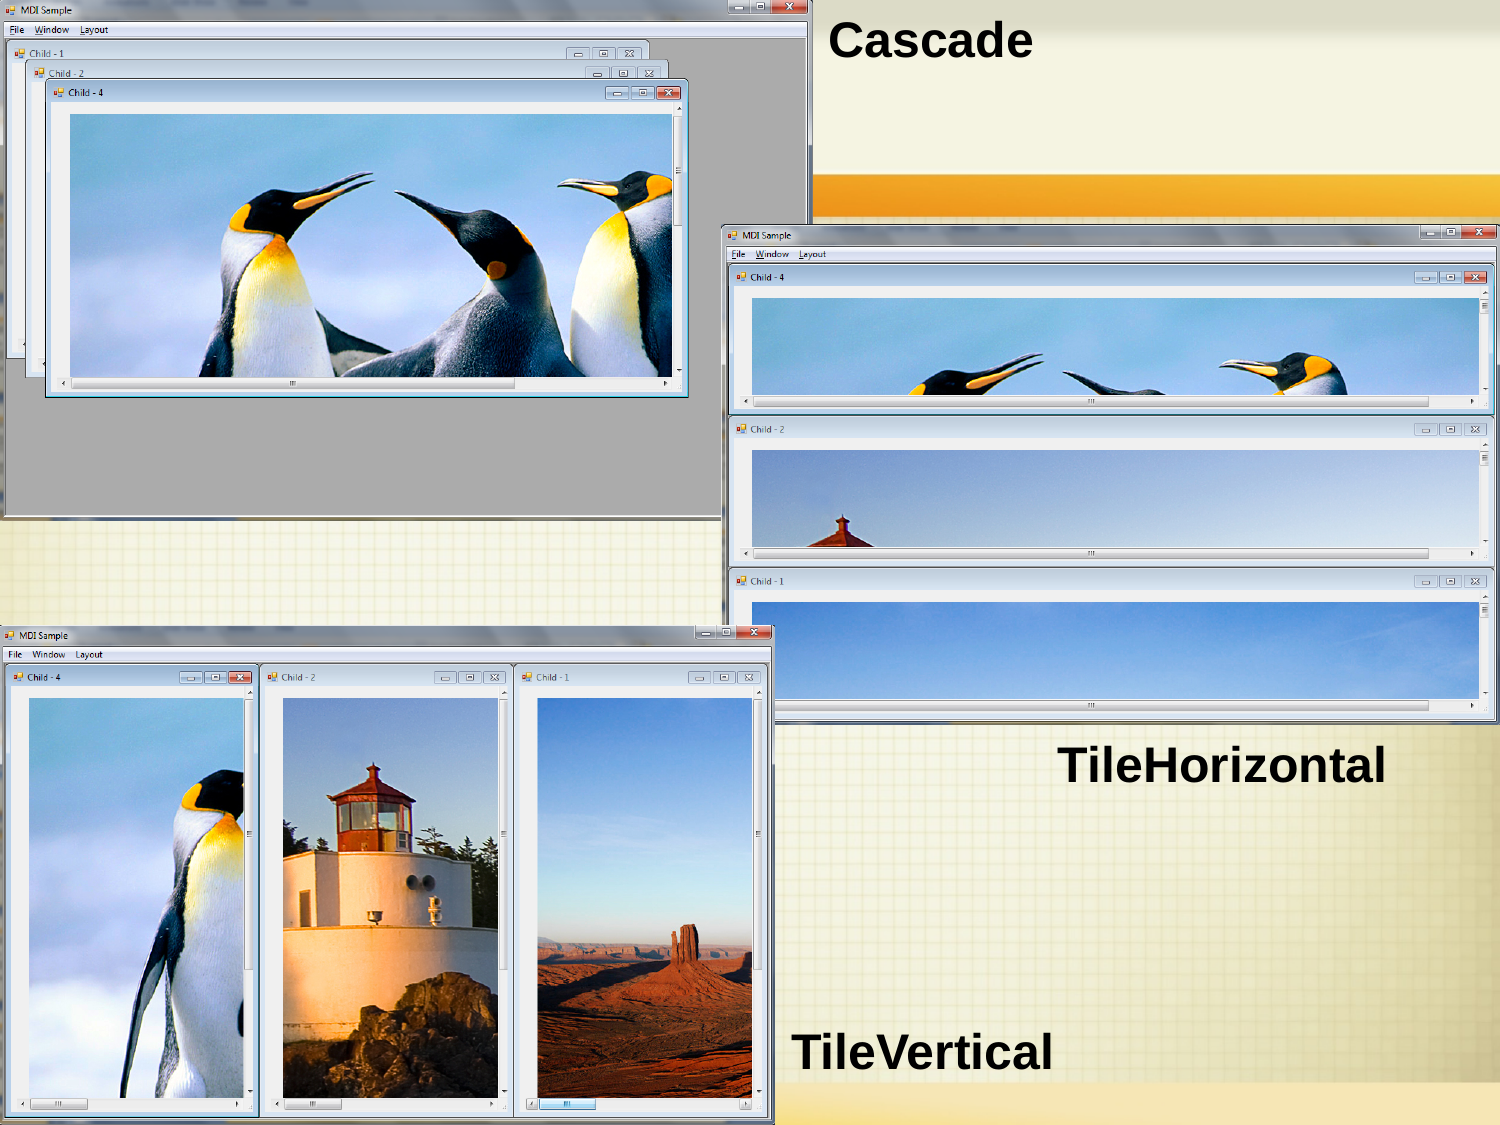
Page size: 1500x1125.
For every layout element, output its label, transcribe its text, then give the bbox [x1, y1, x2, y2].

text_box TileHorizontal [1043, 735, 1403, 800]
text_box Cascade [814, 0, 1049, 75]
picture [0, 0, 1500, 1125]
text_box TileVertical [779, 1012, 1070, 1088]
